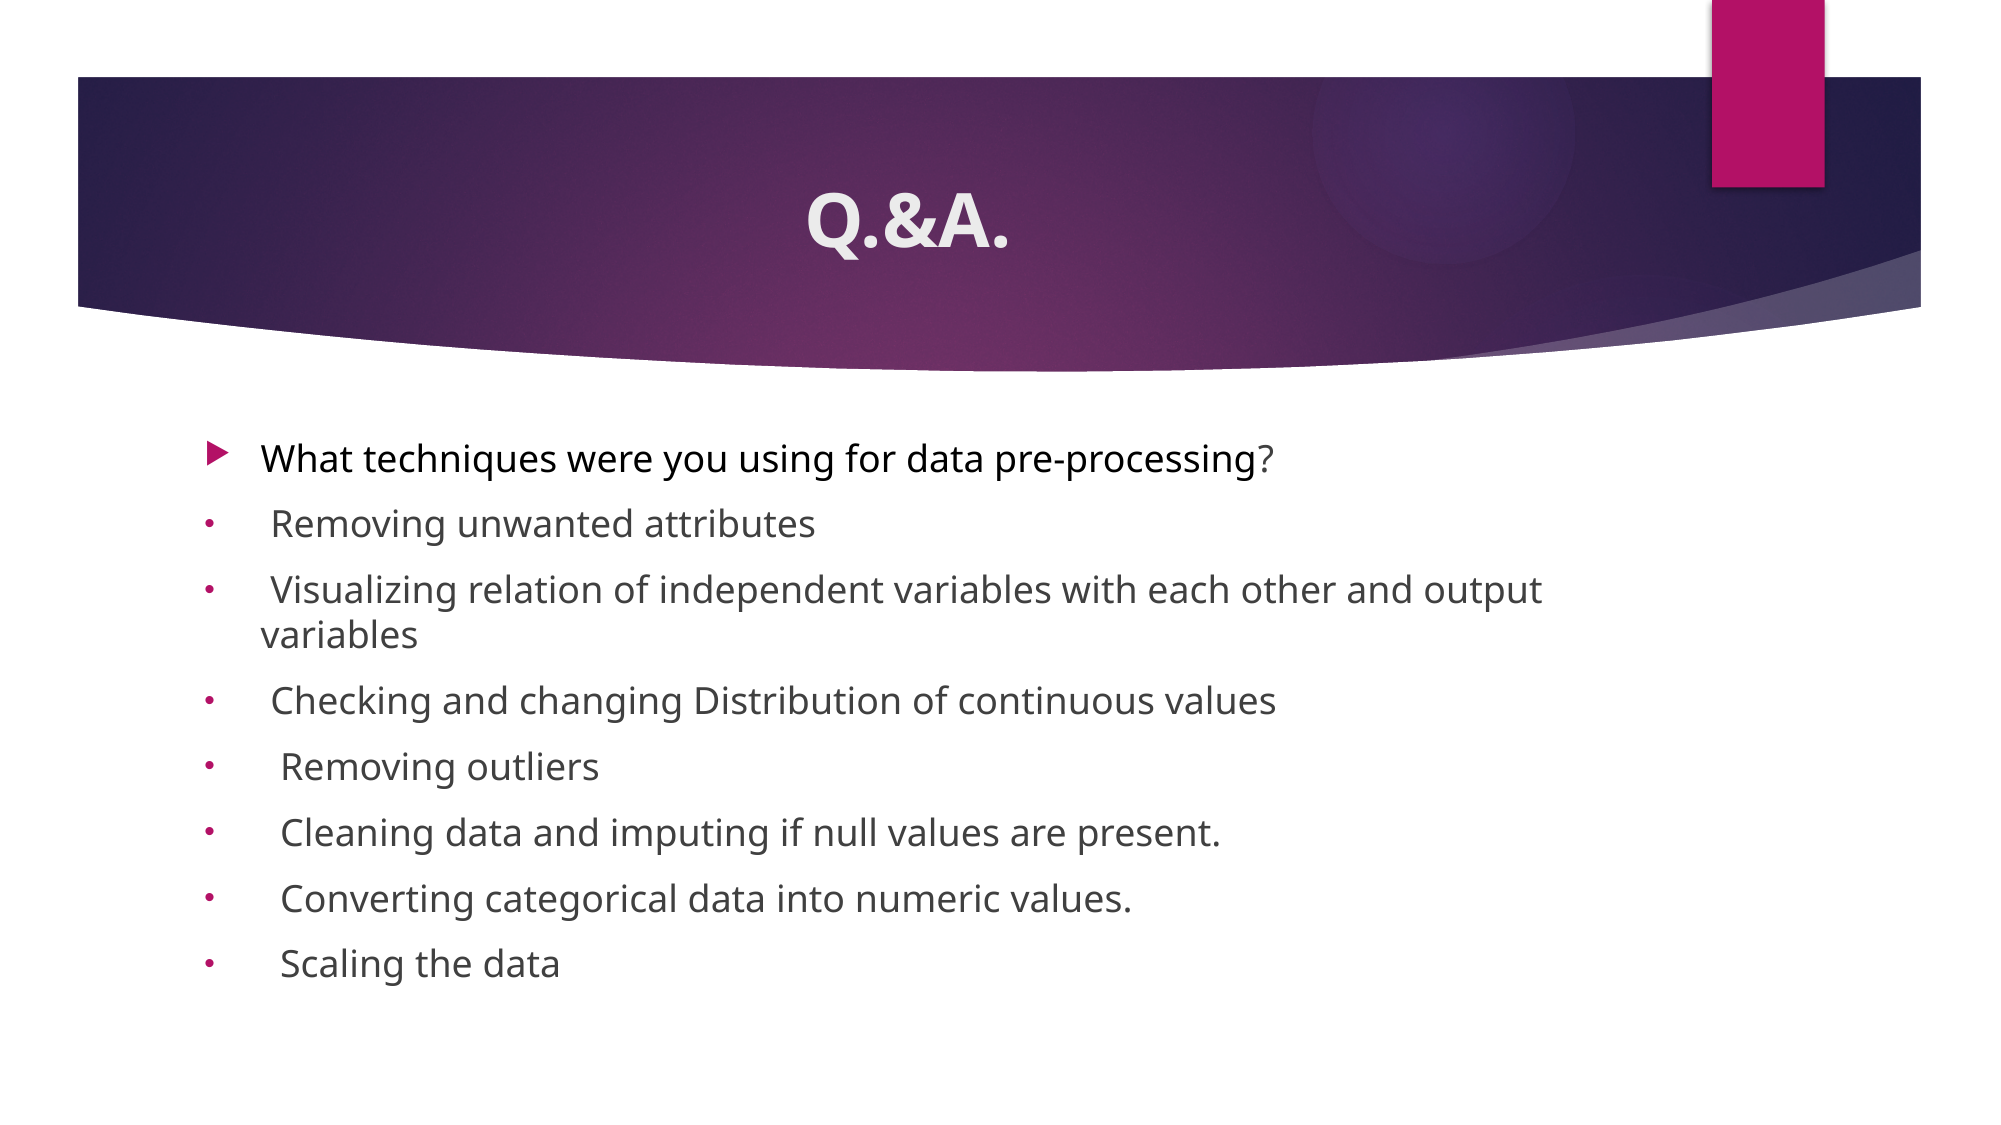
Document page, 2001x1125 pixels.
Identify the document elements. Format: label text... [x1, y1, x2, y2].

list What techniques were you using for data pre-processing? Removing unwanted attributes Visualizing relation of independent variables with each other and output variables Checking and changing Distribution of continuous values Removing outliers Cleaning data and imputing if null values are present. Converting categorical data into numeric values. Scaling the data [189, 427, 1638, 988]
title Q.&A. [189, 159, 1627, 276]
